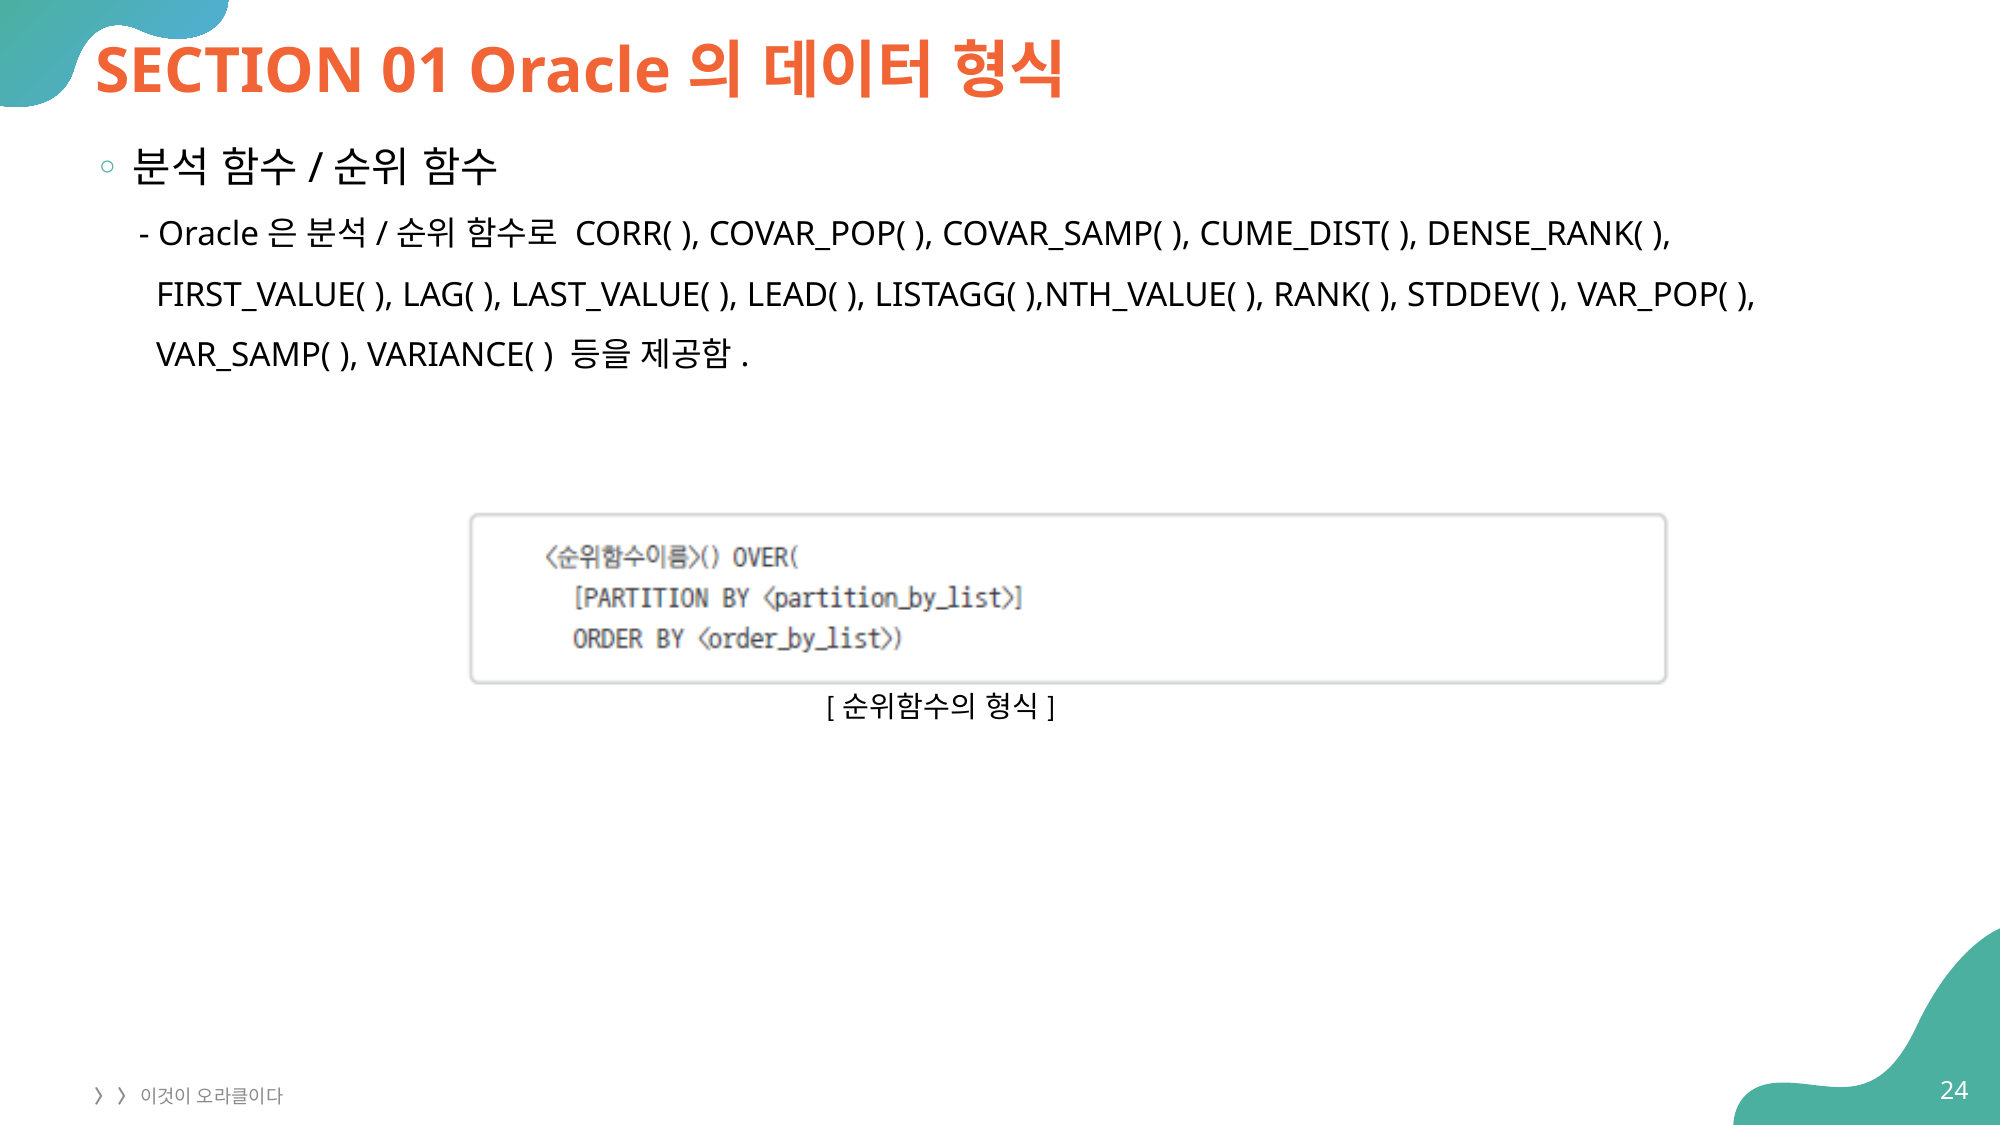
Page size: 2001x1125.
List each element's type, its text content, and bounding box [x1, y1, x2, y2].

title SECTION 01 Oracle의 데이터 형식 [79, 17, 1931, 128]
list 분석 함수/순위 함수 - Oracle은 분석/순위 함수로 CORR( ), COVAR_POP( ), COVAR_SAMP( ), CUME_DIST( ), DENSE_RANK( ), FIRST_VALUE( ), LAG( ), LAST_VALUE( ), LEAD( ), LISTAGG( ),NTH_VALUE( ), RANK( ), STDDEV( ), VAR_POP( ), VAR_SAMP( ), VARIANCE( ) 등을 제공함. [79, 133, 1931, 493]
slide_number 24 [1917, 1061, 1984, 1122]
picture [464, 490, 1684, 730]
footer 〉 〉 이것이 오라클이다 [79, 1078, 755, 1114]
